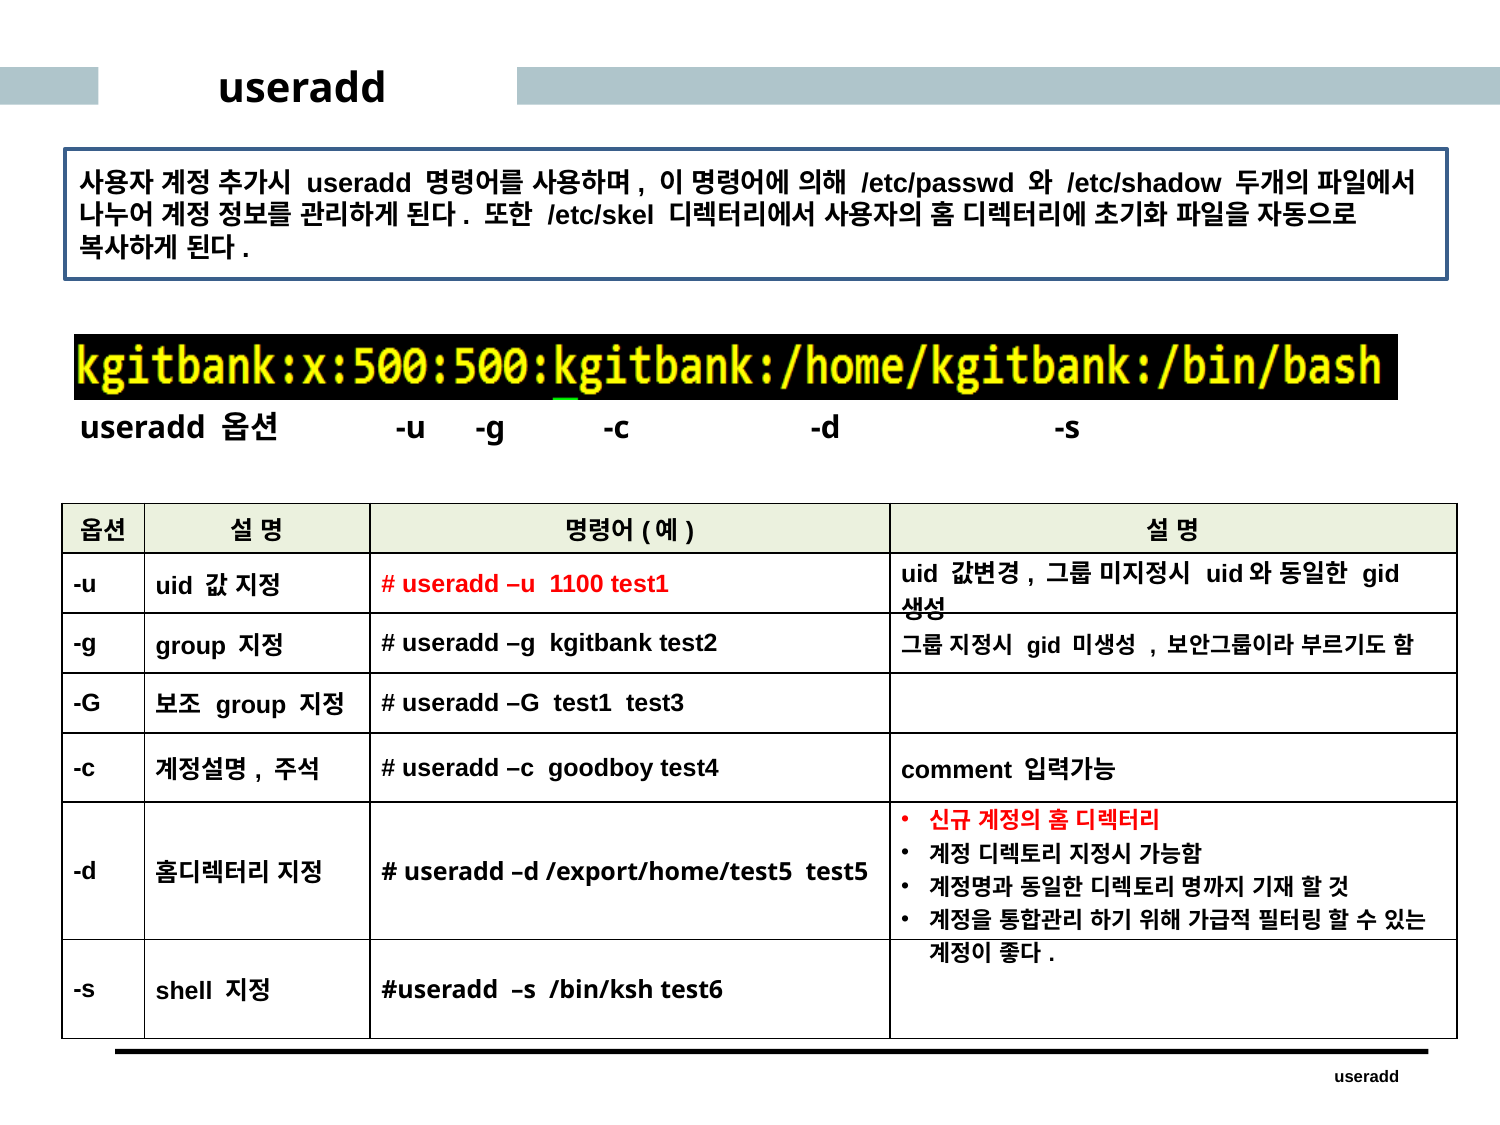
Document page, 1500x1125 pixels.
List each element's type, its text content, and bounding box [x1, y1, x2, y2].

table_cell # useradd –d /export/home/test5 test5 [371, 803, 889, 939]
table_cell uid 값 지정 [145, 554, 369, 612]
table_cell [891, 940, 1456, 1038]
table_cell 계정설명, 주석 [145, 734, 369, 801]
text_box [64, 334, 1398, 454]
text_box [515, 65, 1500, 107]
table_header 설 명 [891, 504, 1456, 552]
table_cell #useradd –s /bin/ksh test6 [371, 940, 889, 1038]
table_cell shell 지정 [145, 940, 369, 1038]
text_box useradd [1305, 1058, 1429, 1094]
table_cell group 지정 [145, 614, 369, 672]
table_cell 신규 계정의 홈 디렉터리 계정 디렉토리 지정시 가능함 계정명과 동일한 디렉토리 명까지 기재 할 것 계정을 통합관리 하기 위해 가급적 필터링 할 수 있는 계정이 좋다. [891, 803, 1456, 939]
text_box useradd [112, 54, 503, 118]
table_cell uid 값변경, 그룹 미지정시 uid와 동일한 gid 생성 [891, 554, 1456, 612]
text_box 사용자 계정 추가시 useradd 명령어를 사용하며, 이 명령어에 의해 /etc/passwd 와 /etc/shadow 두개의 파일에서 나누어 계정 정보를 관리하게 된다. 또한 /etc/skel 디렉터리에서 사용자의 홈 디렉터리에 초기화 파일을 자동으로 복사하게 된다. [63, 147, 1449, 281]
table_cell -u [63, 554, 144, 612]
table_cell 그룹 지정시 gid 미생성 , 보안그룹이라 부르기도 함 [891, 614, 1456, 672]
table_cell # useradd –g kgitbank test2 [371, 614, 889, 672]
text_box [0, 65, 100, 107]
table_cell -s [63, 940, 144, 1038]
table_cell comment 입력가능 [891, 734, 1456, 801]
table_cell 보조 group 지정 [145, 674, 369, 732]
table_cell # useradd –G test1 test3 [371, 674, 889, 732]
table_header 명령어(예) [371, 504, 889, 552]
table_cell [891, 674, 1456, 732]
table_header 설 명 [145, 504, 369, 552]
table_cell -g [63, 614, 144, 672]
table_cell # useradd –c goodboy test4 [371, 734, 889, 801]
table_cell -G [63, 674, 144, 732]
text_box [113, 1047, 1430, 1056]
table_cell -c [63, 734, 144, 801]
table_cell -d [63, 803, 144, 939]
table_header 옵션 [63, 504, 144, 552]
table_cell # useradd –u 1100 test1 [371, 554, 889, 612]
table_cell 홈디렉터리 지정 [145, 803, 369, 939]
